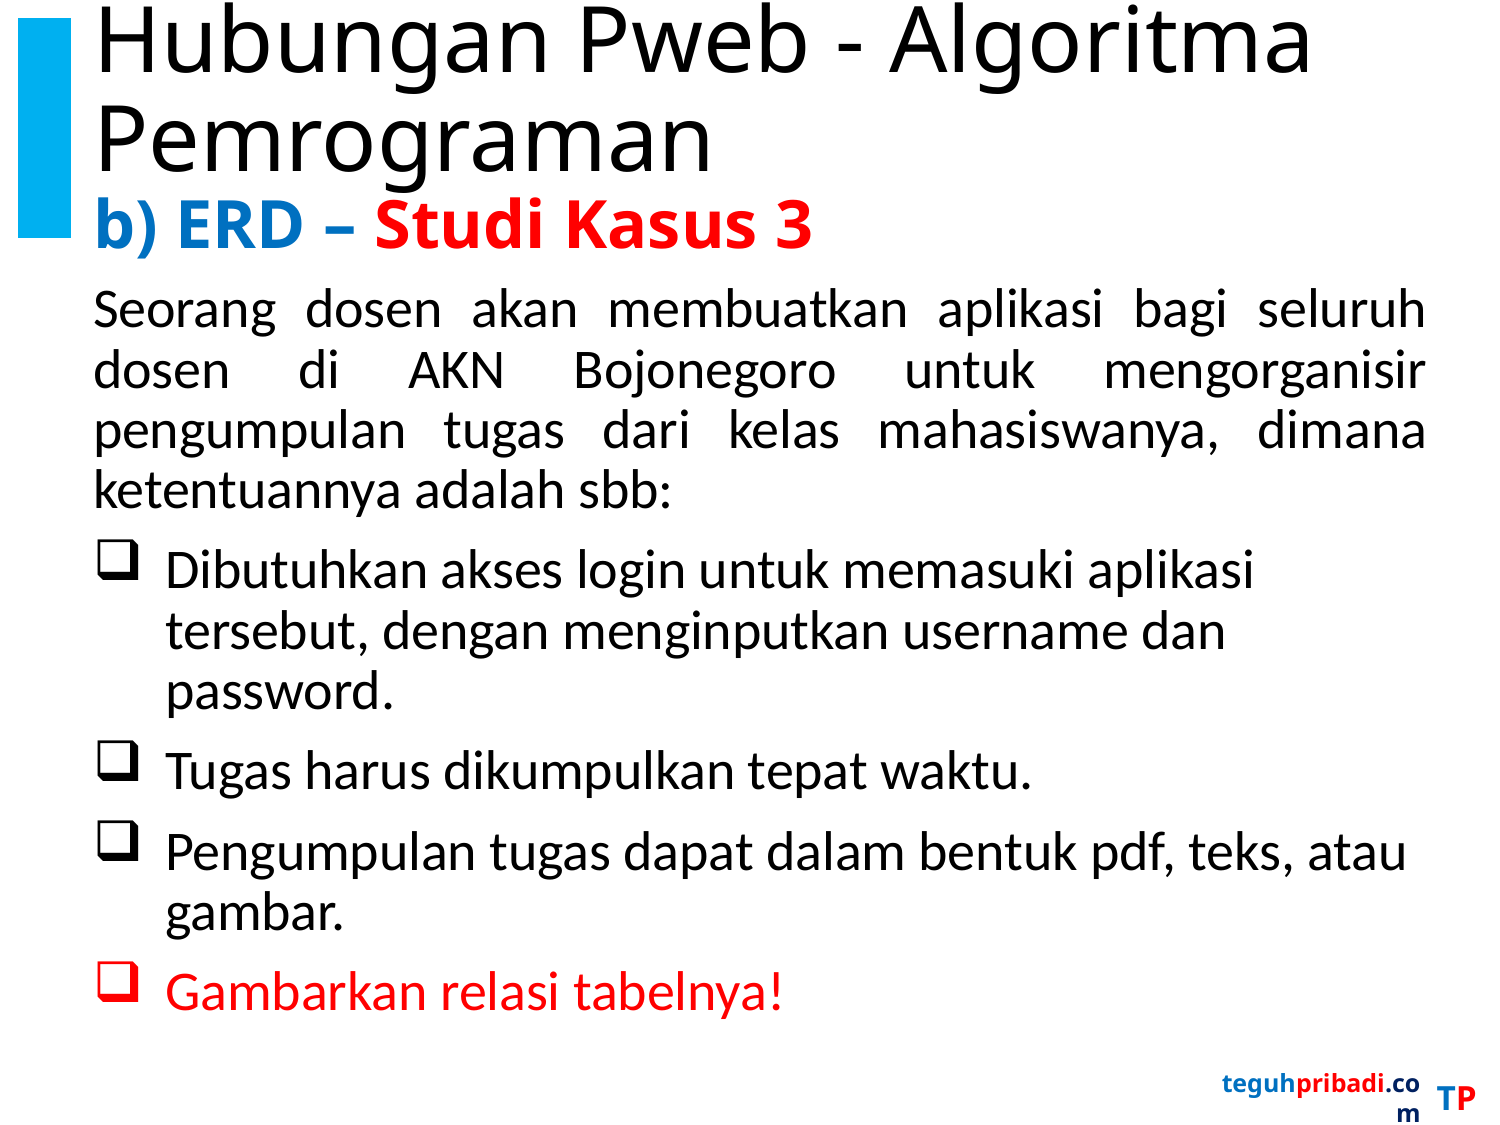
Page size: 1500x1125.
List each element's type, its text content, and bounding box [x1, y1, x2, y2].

list Seorang dosen akan membuatkan aplikasi bagi seluruh dosen di AKN Bojonegoro untuk mengorganisir pengumpulan tugas dari kelas mahasiswanya, dimana ketentuannya adalah sbb: Dibutuhkan akses login untuk memasuki aplikasi tersebut, dengan menginputkan username dan password. Tugas harus dikumpulkan tepat waktu. Pengumpulan tugas dapat dalam bentuk pdf, teks, atau gambar. Gambarkan relasi tabelnya! [78, 272, 1443, 1033]
title Hubungan Pweb - Algoritma Pemrograman b) ERD – Studi Kasus 3 [78, 19, 1443, 237]
